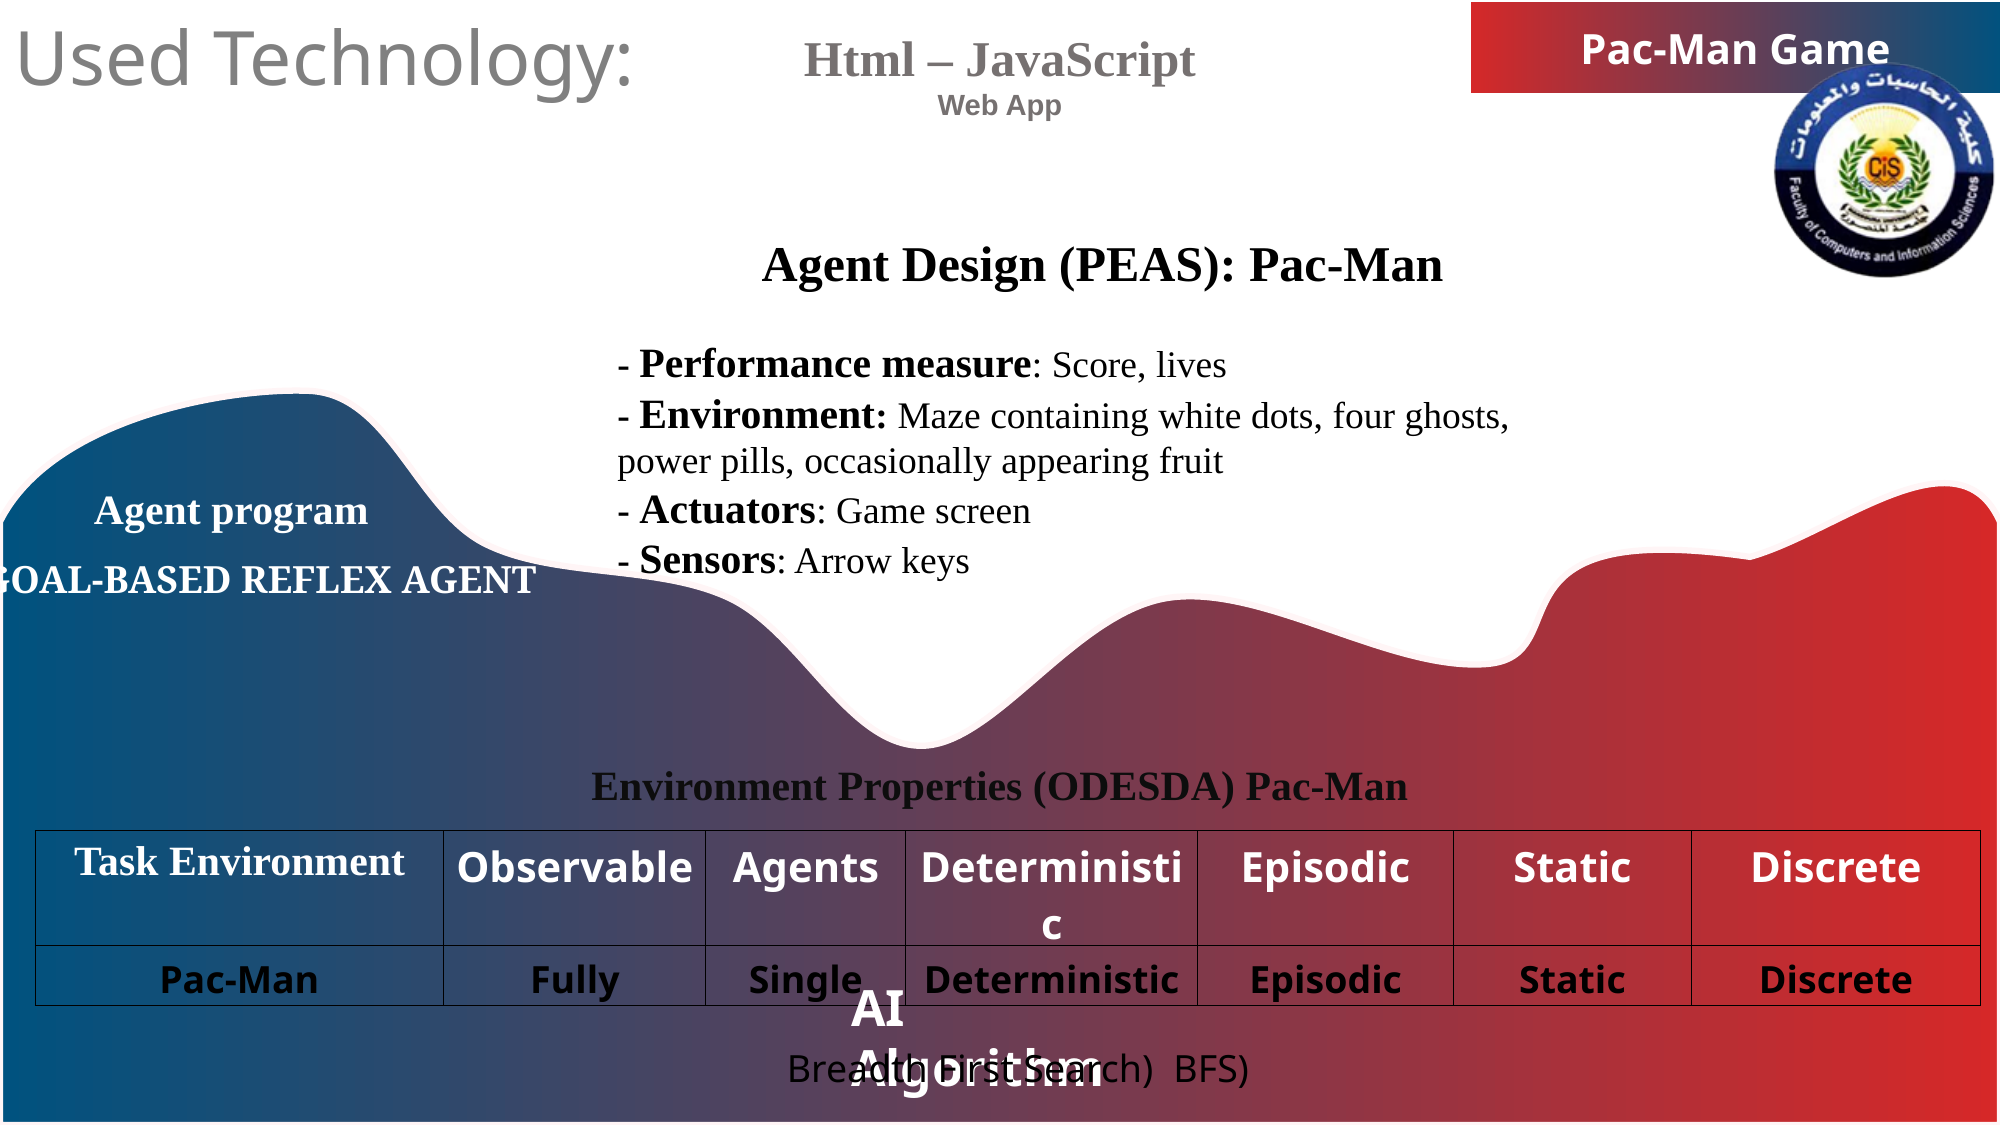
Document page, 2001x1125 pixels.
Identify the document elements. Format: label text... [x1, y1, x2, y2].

picture [1771, 60, 2000, 281]
table_header Static [1454, 831, 1691, 945]
text_box AI Algorithm [836, 969, 1181, 1037]
table_header Episodic [1198, 831, 1453, 945]
text_box goal-based reflex agent [0, 548, 552, 608]
table_cell Deterministic [906, 946, 1197, 1005]
table_header Discrete [1692, 831, 1980, 945]
table_cell Episodic [1198, 946, 1453, 1005]
table_cell Pac-Man [36, 946, 443, 1005]
text_box Used Technology: [0, 3, 770, 109]
text_box [0, 482, 2000, 1125]
table_header Task Environment [36, 831, 443, 945]
table_cell Fully [444, 946, 705, 1005]
table_header Deterministic [906, 831, 1197, 945]
table_header Agents [706, 831, 905, 945]
text_box [0, 389, 497, 548]
table_cell Single [706, 946, 905, 1005]
table_cell Discrete [1692, 946, 1980, 1005]
table_cell Static [1454, 946, 1691, 1005]
text_box AI Algorithm [836, 1098, 1181, 1105]
text_box Html – JavaScript Web App [500, 19, 1500, 129]
text_box Pac-Man Game [1470, 2, 2000, 94]
text_box Agent program [79, 475, 384, 541]
text_box Environment Properties (ODESDA) Pac-Man [576, 750, 1424, 816]
table_header Observable [444, 831, 705, 945]
text_box Agent Design (PEAS): Pac-Man - Performance measure: Score, lives - Environment: Maze containing white dots, four ghosts, power pills, occasionally appearing fruit - Actuators: Game screen - Sensors: Arrow keys [602, 223, 1603, 589]
text_box Breadth First Search) BFS) [772, 1037, 1265, 1098]
